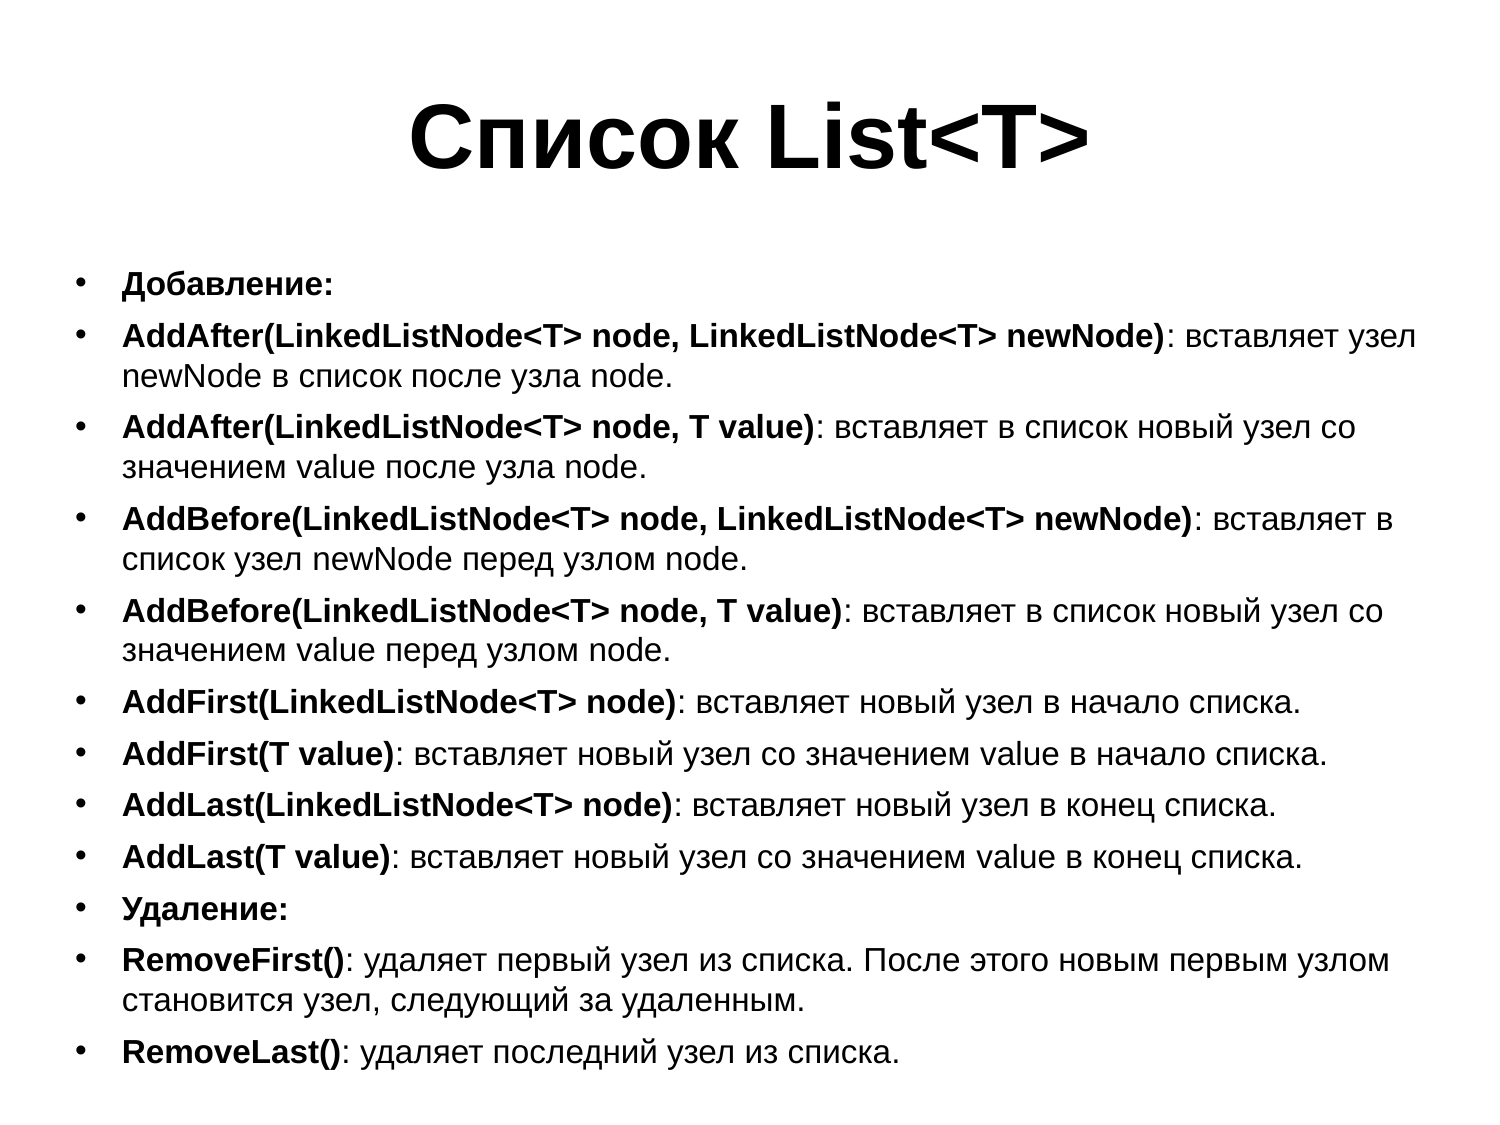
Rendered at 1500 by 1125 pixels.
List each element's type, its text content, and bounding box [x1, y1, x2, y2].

title Список List<T> [75, 36, 1425, 242]
subtitle Добавление: AddAfter(LinkedListNode<T> node, LinkedListNode<T> newNode): вставляет узел newNode в список после узла node. AddAfter(LinkedListNode<T> node, T value): вставляет в список новый узел со значением value после узла node. AddBefore(LinkedListNode<T> node, LinkedListNode<T> newNode): вставляет в список узел newNode перед узлом node. AddBefore(LinkedListNode<T> node, T value): вставляет в список новый узел со значением value перед узлом node. AddFirst(LinkedListNode<T> node): вставляет новый узел в начало списка. AddFirst(T value): вставляет новый узел со значением value в начало списка. AddLast(LinkedListNode<T> node): вставляет новый узел в конец списка. AddLast(T value): вставляет новый узел со значением value в конец списка. Удаление: RemoveFirst(): удаляет первый узел из списка. После этого новым первым узлом становится узел, следующий за удаленным. RemoveLast(): удаляет последний узел из списка. [75, 262, 1425, 1108]
